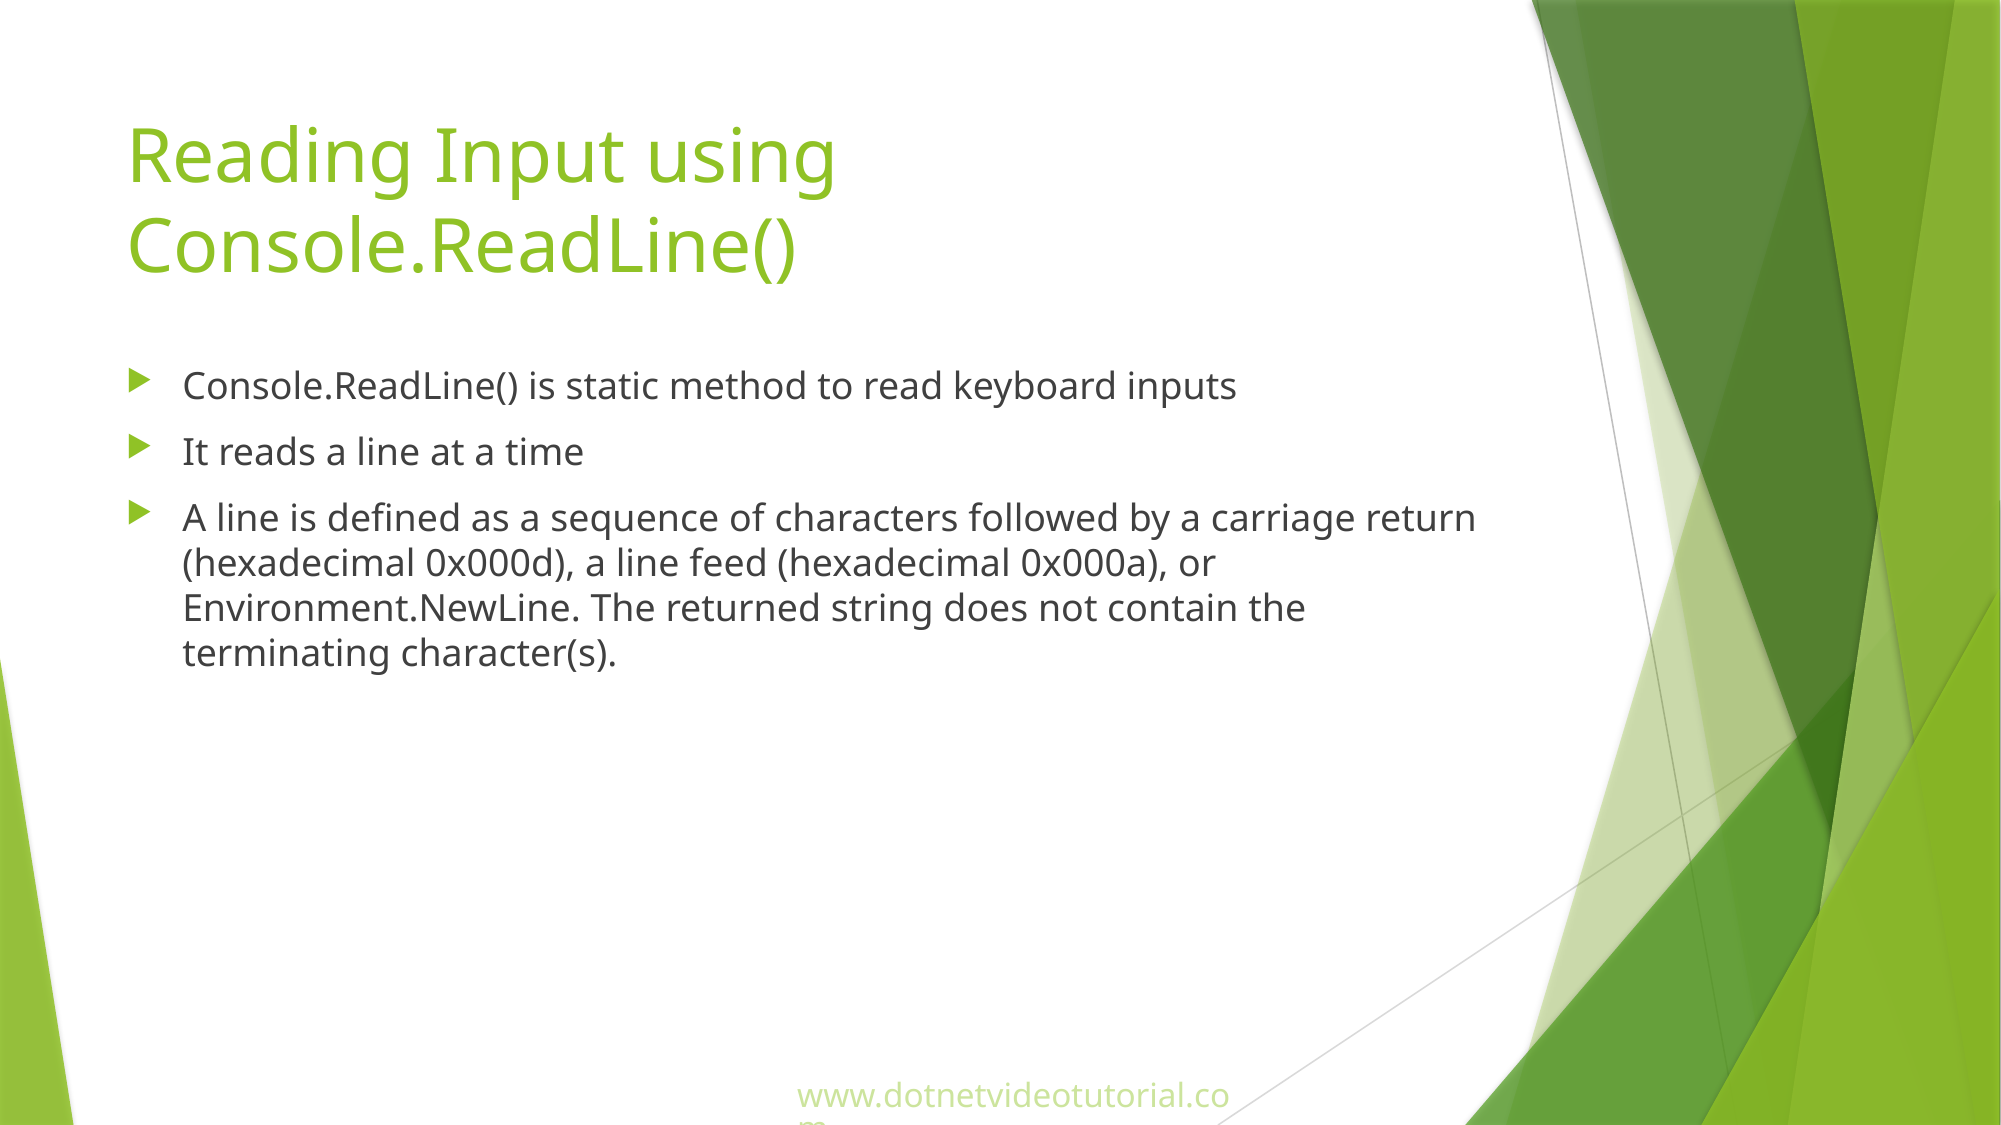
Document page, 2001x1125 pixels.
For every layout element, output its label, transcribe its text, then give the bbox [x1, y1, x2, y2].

text_box www.dotnetvideotutorial.com [782, 1066, 1265, 1125]
list Console.ReadLine() is static method to read keyboard inputs It reads a line at a time A line is defined as a sequence of characters followed by a carriage return (hexadecimal 0x000d), a line feed (hexadecimal 0x000a), or Environment.NewLine. The returned string does not contain the terminating character(s). [111, 354, 1522, 992]
title Reading Input using Console.ReadLine() [111, 99, 1522, 317]
